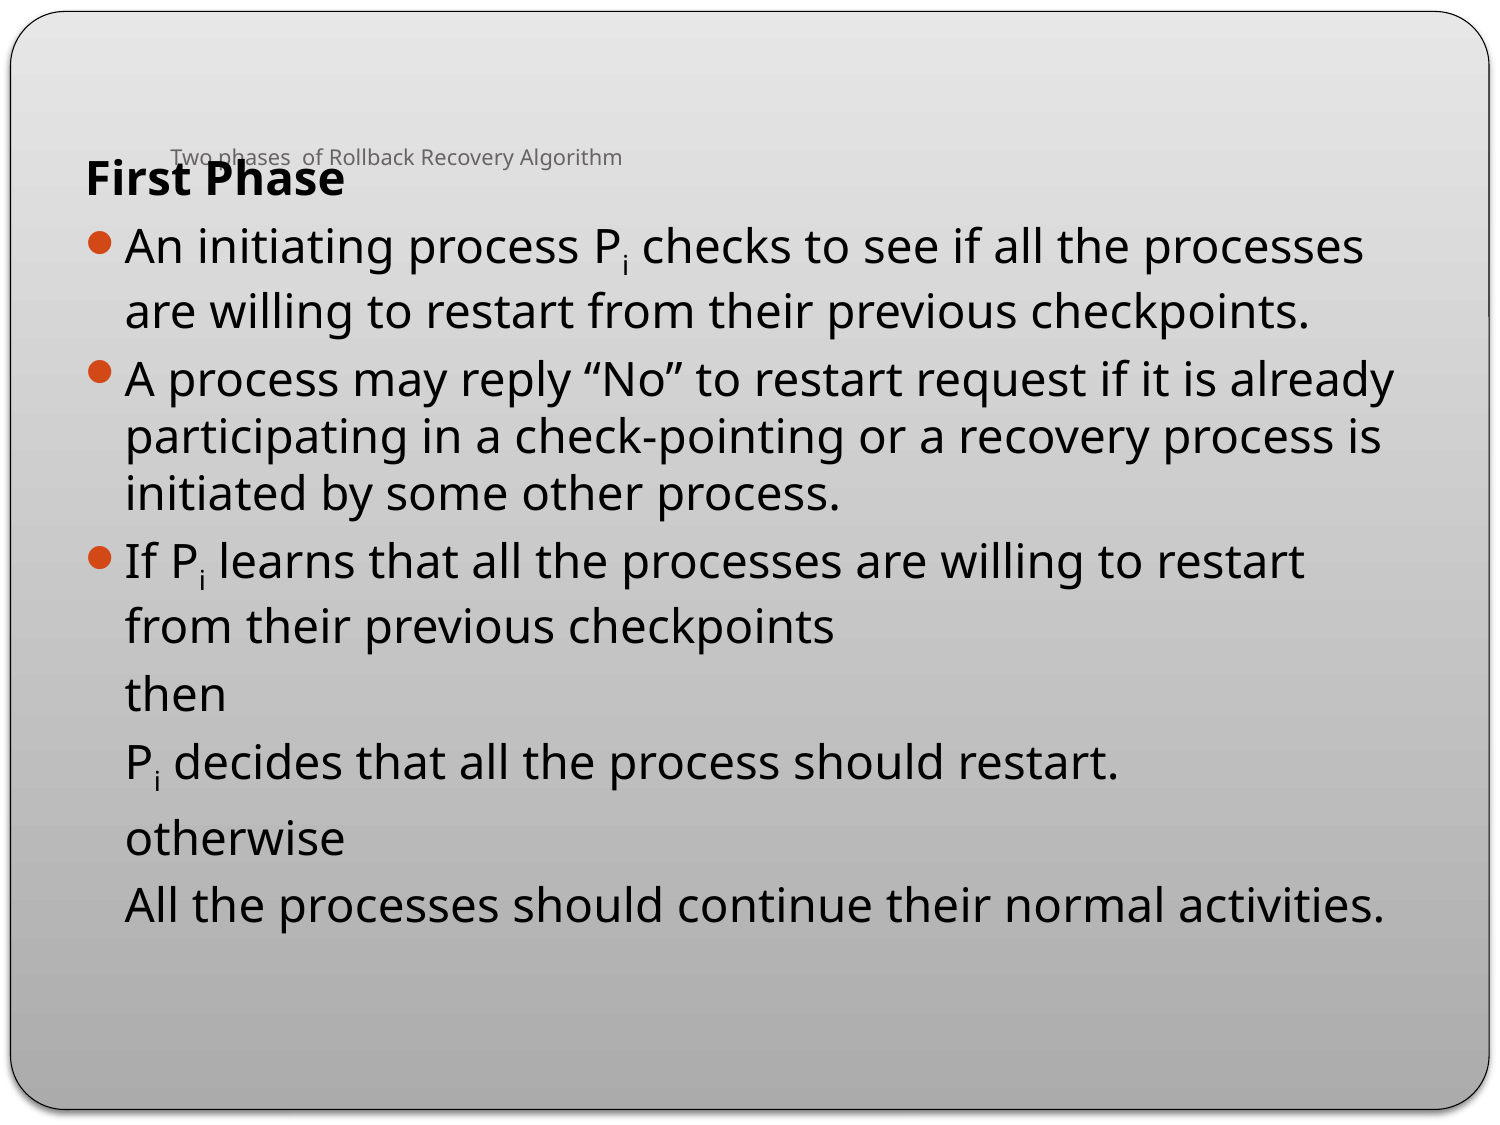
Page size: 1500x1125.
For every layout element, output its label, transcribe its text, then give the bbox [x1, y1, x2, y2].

list First Phase An initiating process Pi checks to see if all the processes are willing to restart from their previous checkpoints. A process may reply “No” to restart request if it is already participating in a check-pointing or a recovery process is initiated by some other process. If Pi learns that all the processes are willing to restart from their previous checkpoints then Pi decides that all the process should restart. otherwise All the processes should continue their normal activities. [70, 140, 1425, 988]
title Two phases of Rollback Recovery Algorithm [150, 0, 1425, 140]
